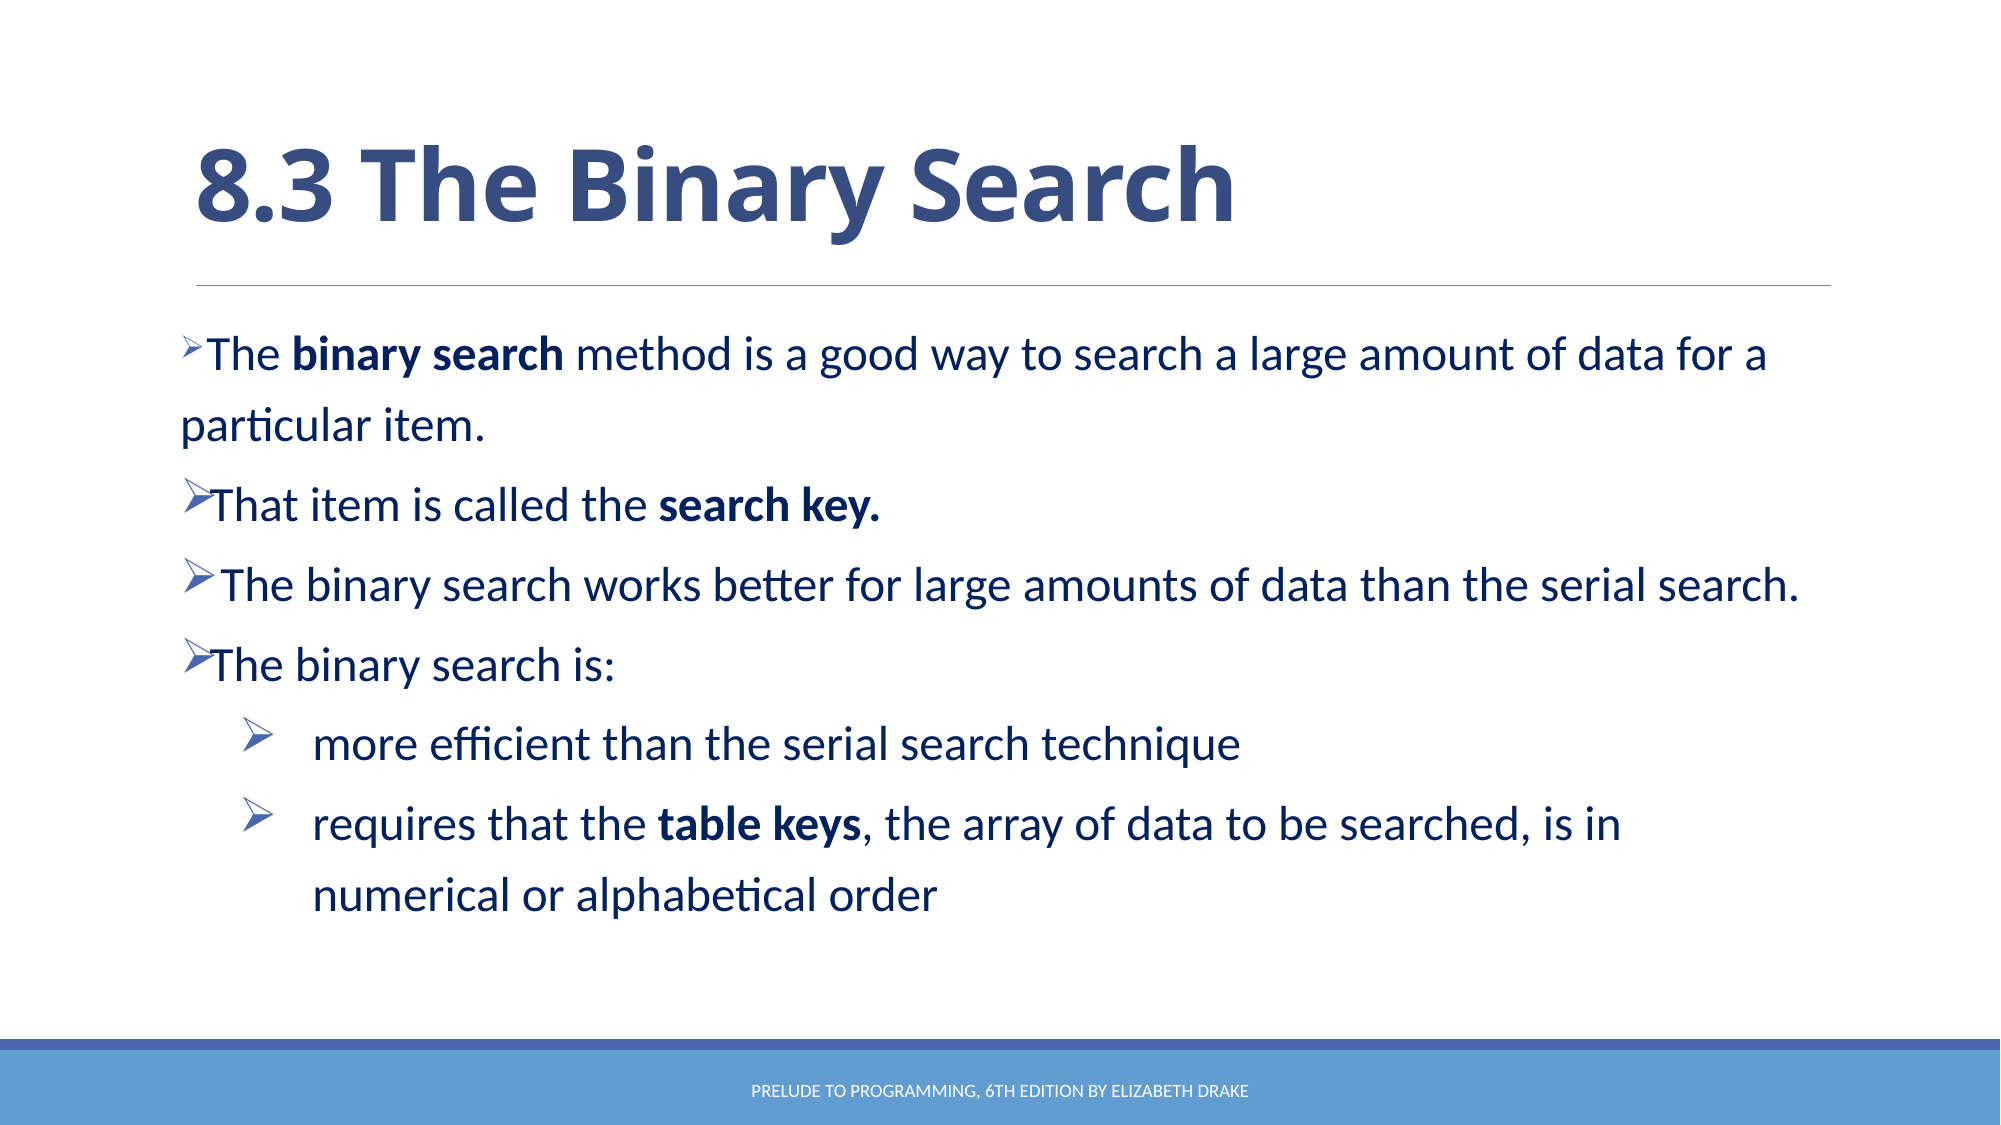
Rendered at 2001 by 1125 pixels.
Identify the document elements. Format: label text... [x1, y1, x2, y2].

title 8.3 The Binary Search [180, 47, 1830, 250]
footer Prelude to Programming, 6th edition by Elizabeth Drake [604, 1059, 1396, 1120]
list The binary search method is a good way to search a large amount of data for a particular item. That item is called the search key. The binary search works better for large amounts of data than the serial search. The binary search is: more efficient than the serial search technique requires that the table keys, the array of data to be searched, is in numerical or alphabetical order [180, 302, 1830, 941]
